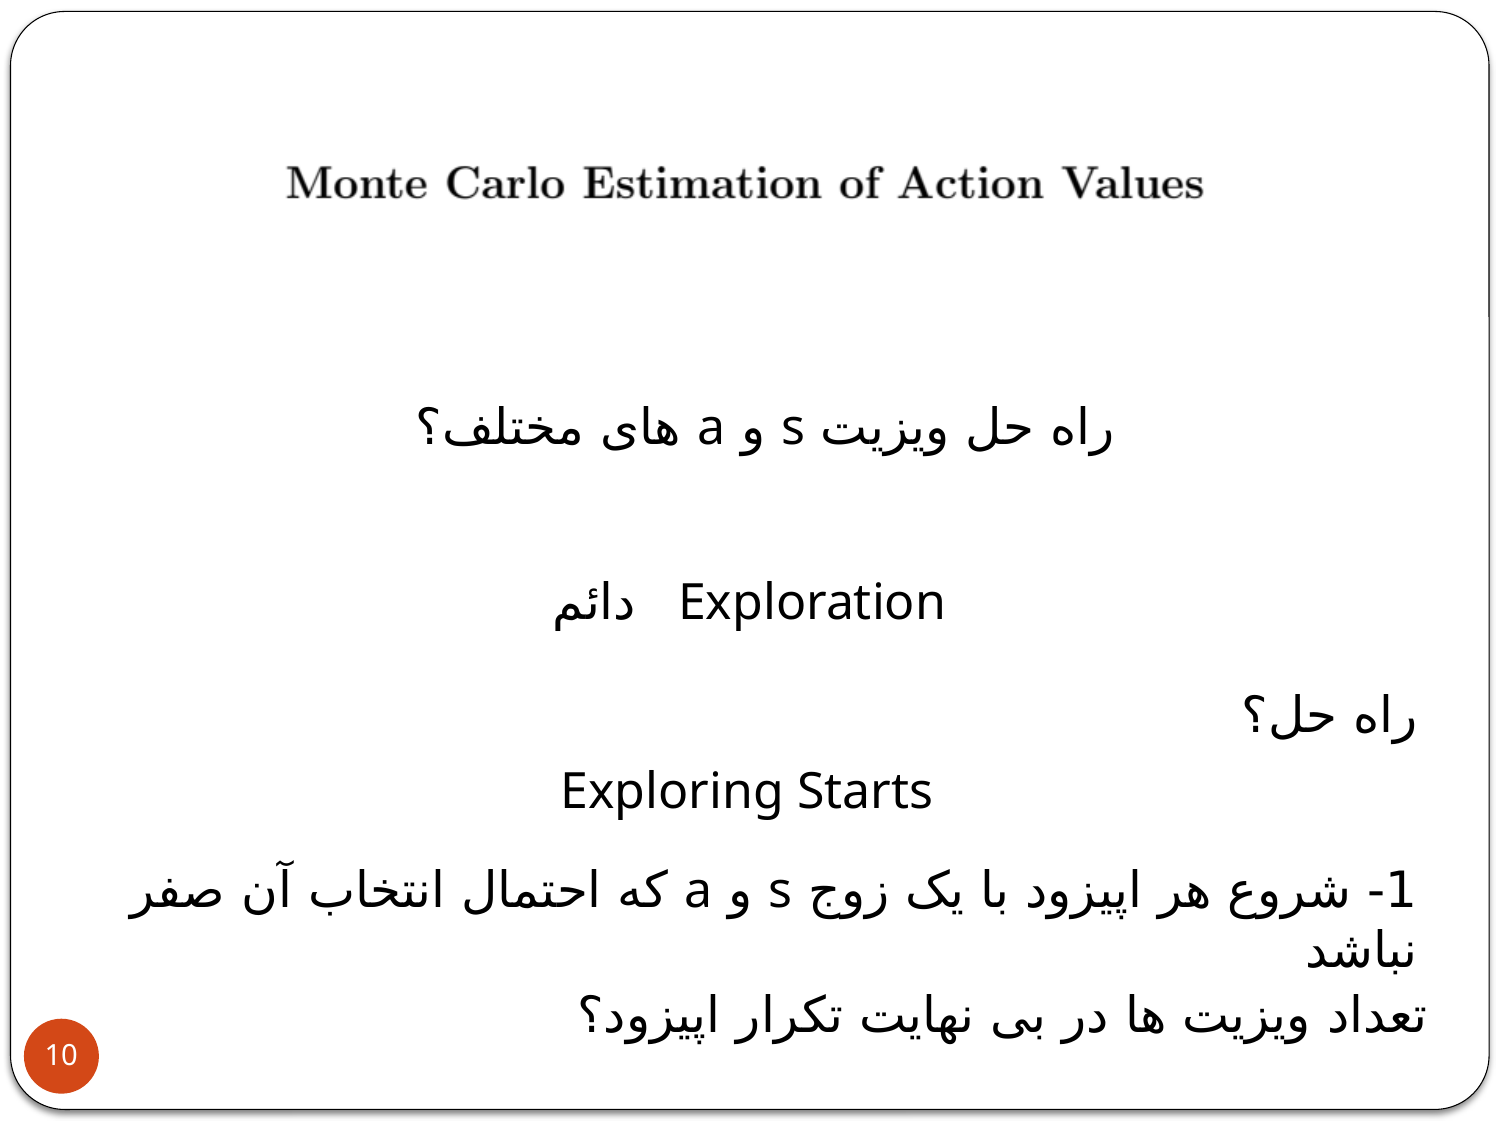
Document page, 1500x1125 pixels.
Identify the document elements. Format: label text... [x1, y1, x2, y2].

text_box 1- شروع هر اپیزود با یک زوج s و a که احتمال انتخاب آن صفر نباشد [101, 849, 1433, 985]
text_box Exploring Starts [81, 750, 1413, 826]
text_box تعداد ویزیت ها در بی نهایت تکرار اپیزود؟ [112, 974, 1444, 1050]
picture [282, 149, 1217, 219]
text_box راه حل ویزیت s و a های مختلف؟ [99, 387, 1431, 463]
text_box راه حل؟ [101, 674, 1433, 750]
text_box Exploration دائم [84, 562, 1415, 638]
slide_number 10 [23, 1018, 99, 1094]
